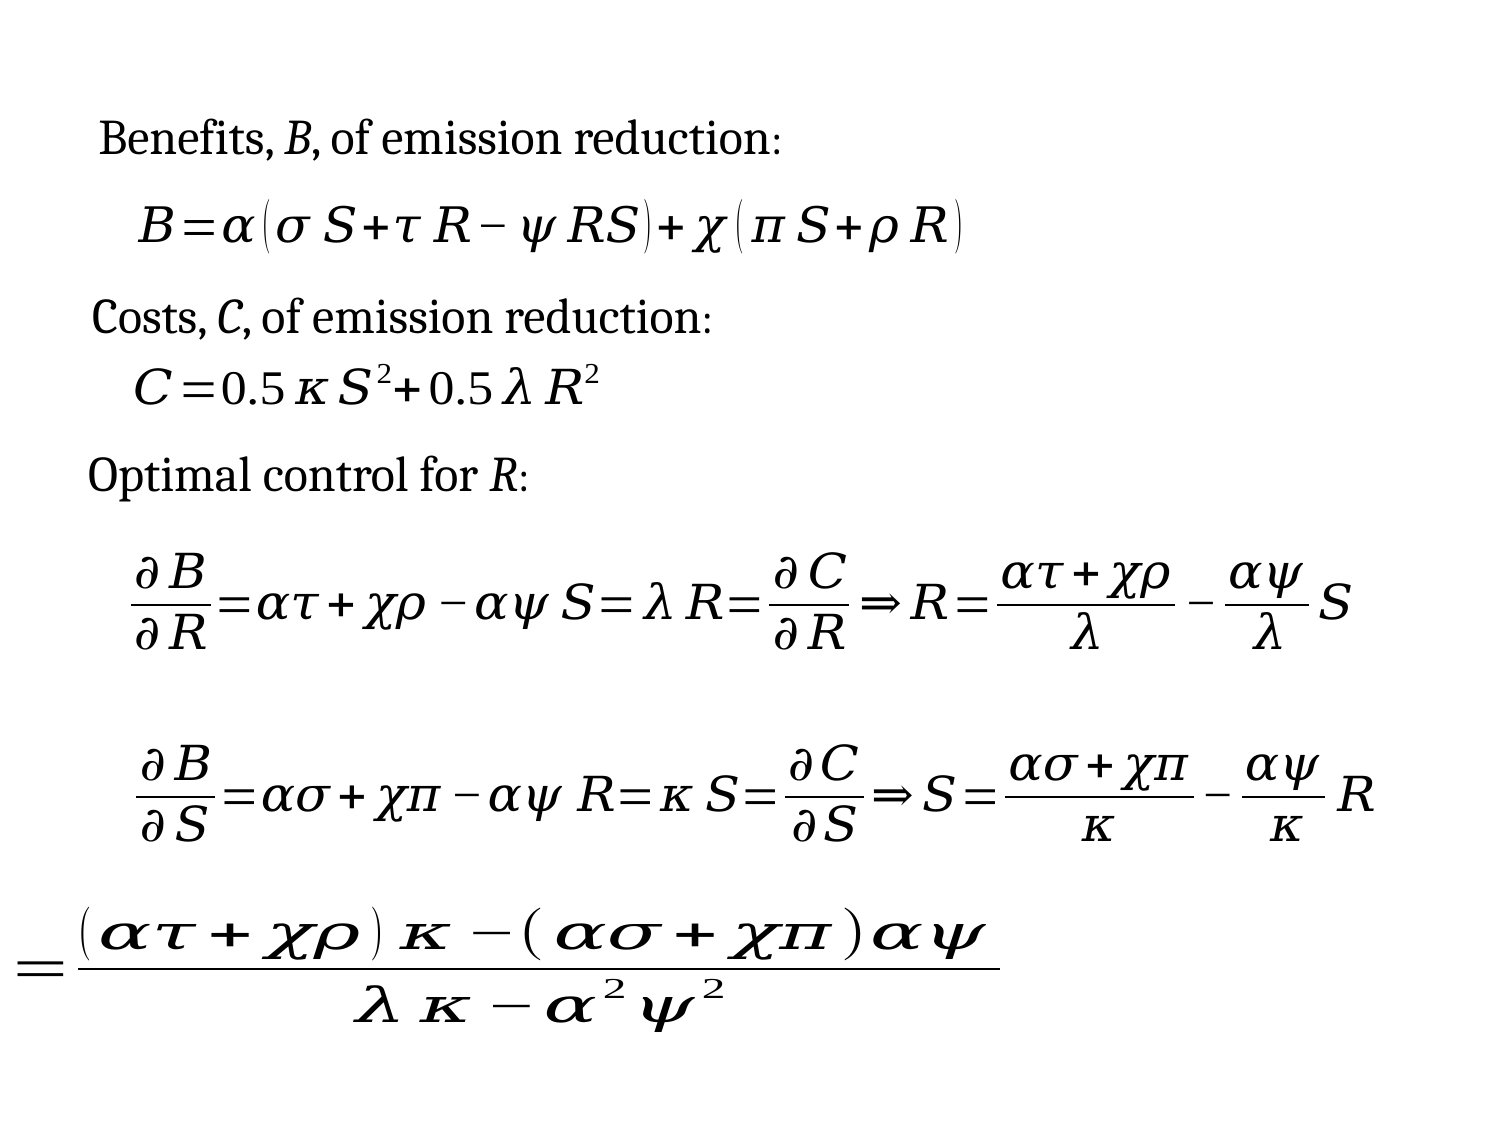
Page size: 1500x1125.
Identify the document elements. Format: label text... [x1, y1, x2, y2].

text_box Benefits, B, of emission reduction: [83, 96, 798, 172]
text_box Costs, C, of emission reduction: [77, 275, 729, 351]
text_box Optimal control for R: [73, 434, 545, 510]
